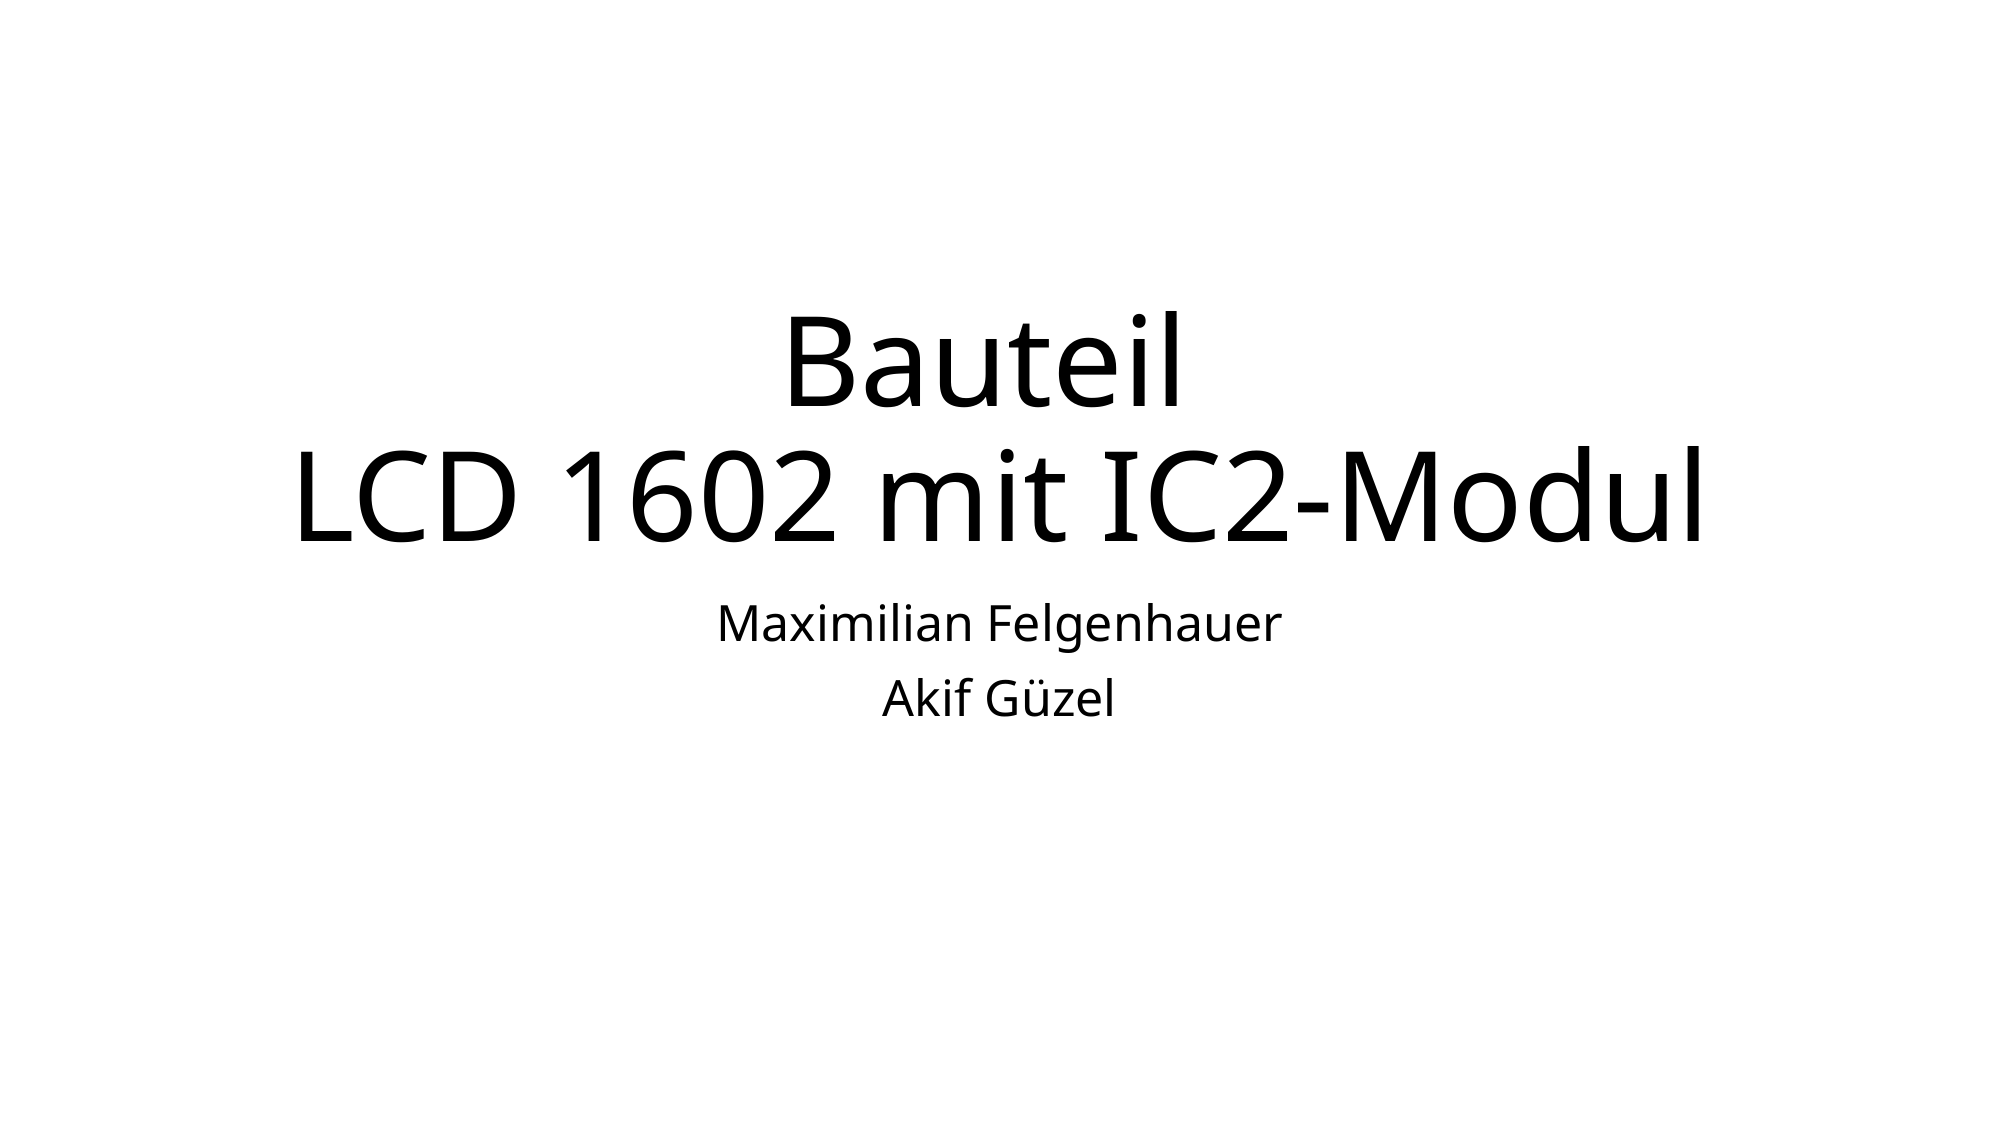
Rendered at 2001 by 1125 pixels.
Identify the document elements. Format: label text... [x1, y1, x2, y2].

subtitle Maximilian Felgenhauer Akif Güzel [249, 590, 1750, 863]
title Bauteil LCD 1602 mit IC2-Modul [249, 184, 1750, 576]
